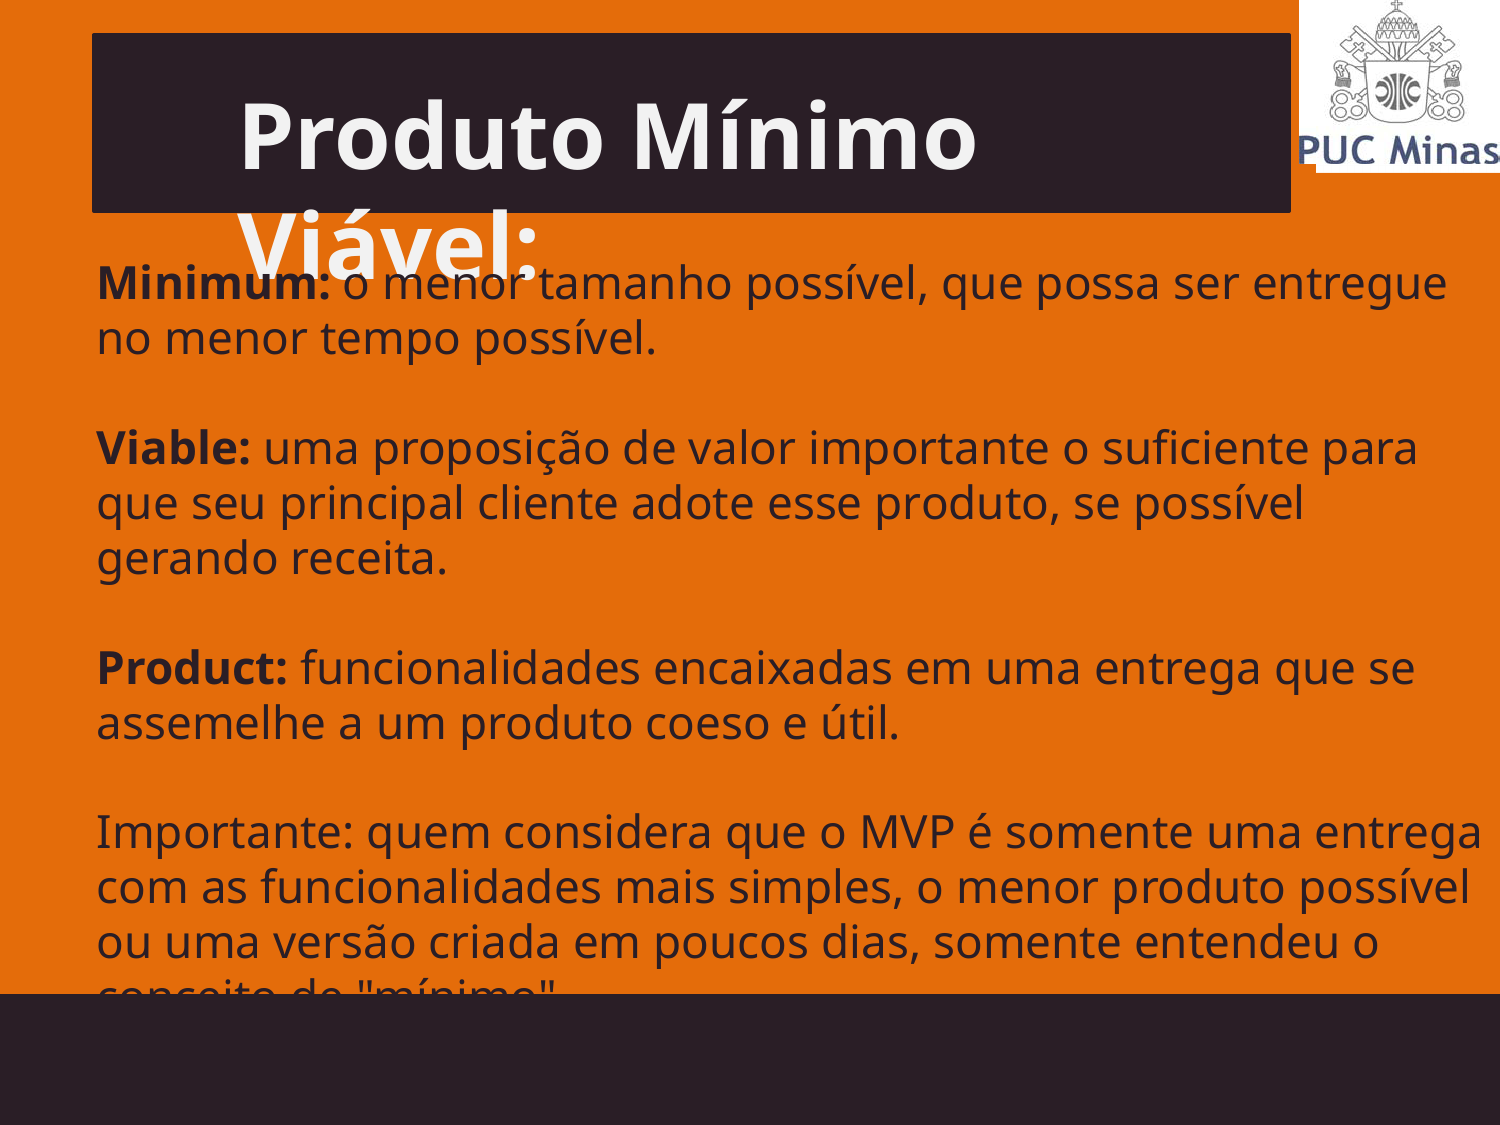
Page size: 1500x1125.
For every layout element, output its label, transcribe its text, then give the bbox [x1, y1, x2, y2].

text_box Minimum: o menor tamanho possível, que possa ser entregue no menor tempo possível. Viable: uma proposição de valor importante o suficiente para que seu principal cliente adote esse produto, se possível gerando receita. Product: funcionalidades encaixadas em uma entrega que se assemelhe a um produto coeso e útil. Importante: quem considera que o MVP é somente uma entrega com as funcionalidades mais simples, o menor produto possível ou uma versão criada em poucos dias, somente entendeu o conceito de "mínimo". [82, 246, 1500, 994]
text_box [0, 0, 1500, 994]
text_box [92, 33, 1291, 213]
text_box Produto Mínimo Viável: [222, 70, 1254, 246]
text_box [0, 994, 1500, 1125]
picture [1298, 0, 1500, 165]
